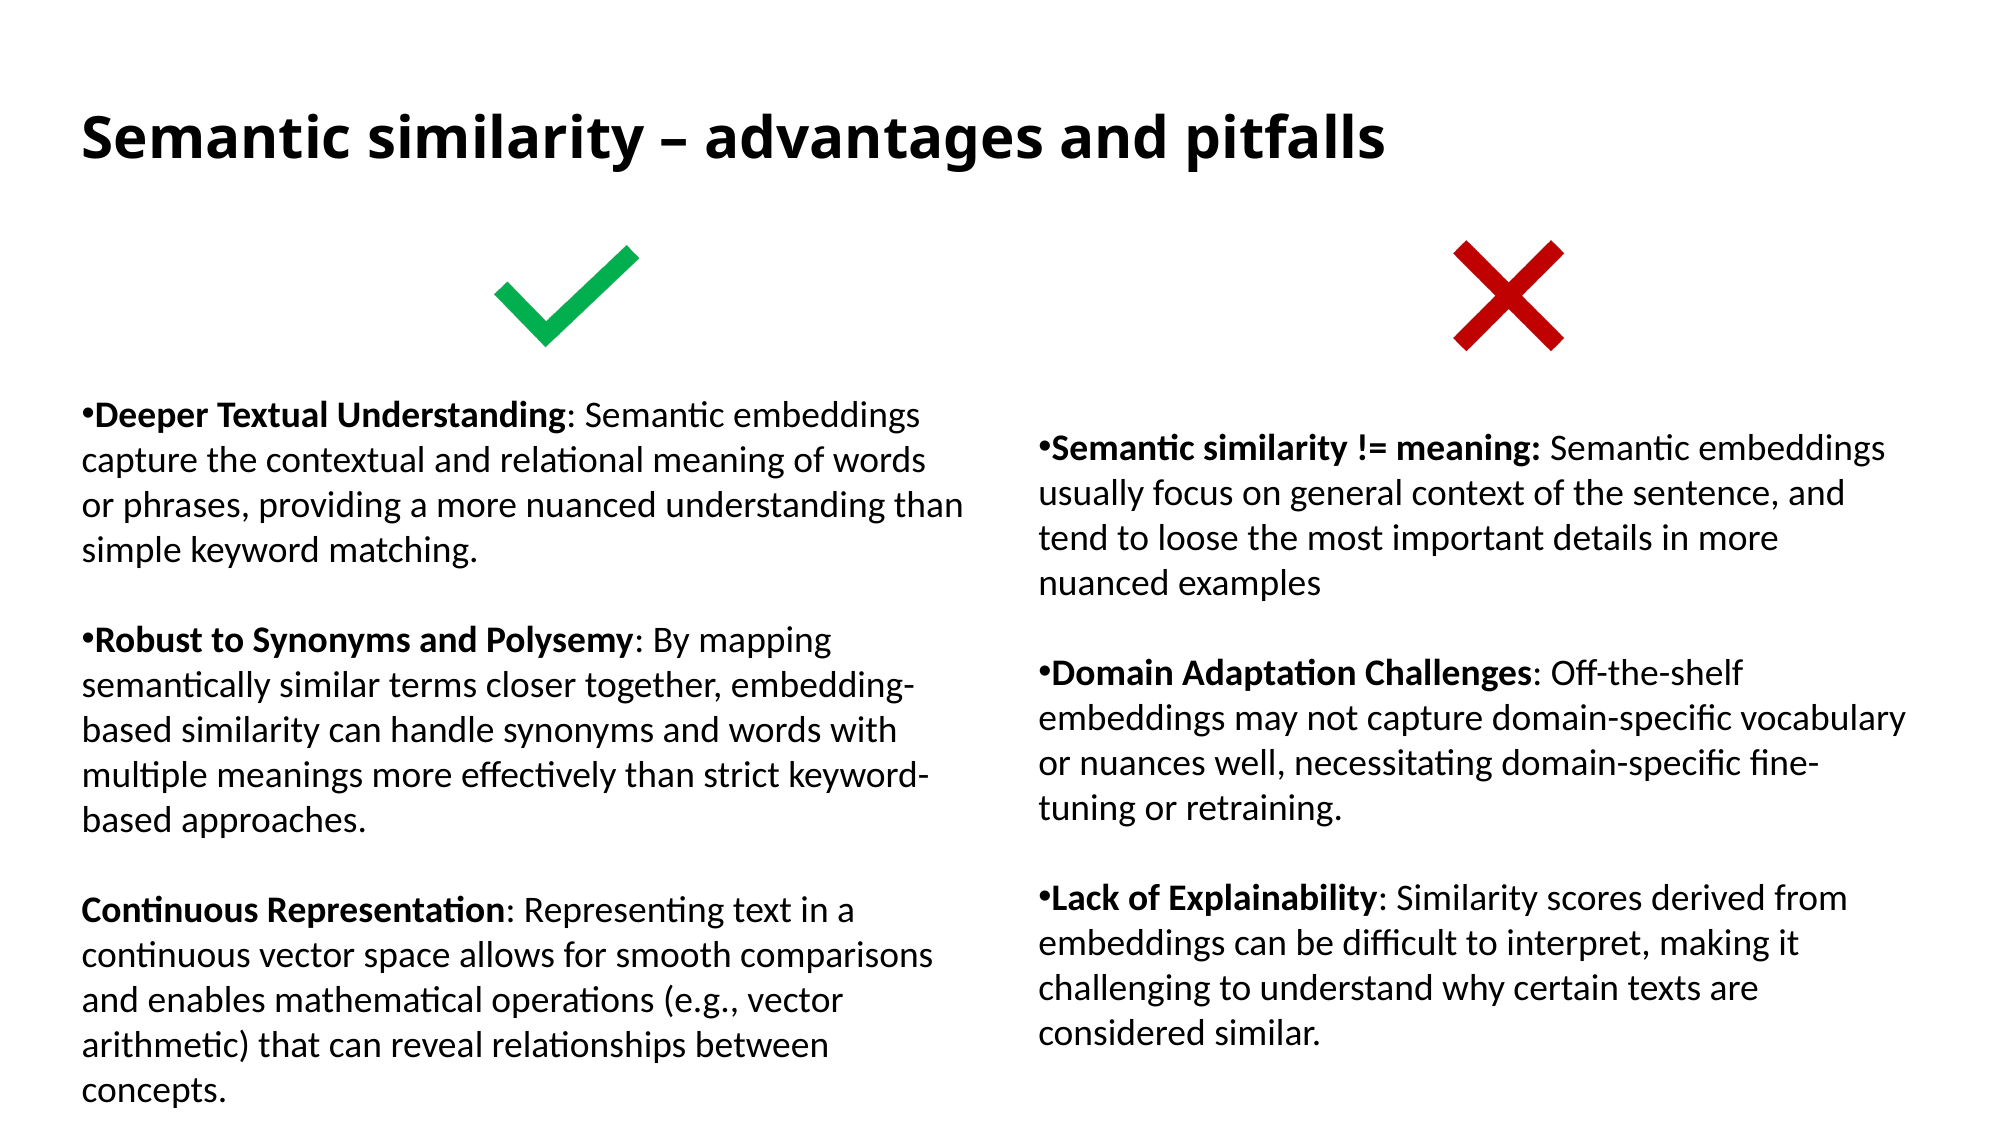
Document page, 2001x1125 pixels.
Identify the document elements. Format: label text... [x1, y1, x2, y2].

picture [491, 220, 642, 371]
text_box Semantic similarity – advantages and pitfalls [66, 92, 1933, 178]
picture [1433, 220, 1584, 371]
text_box Deeper Textual Understanding: Semantic embeddings capture the contextual and relational meaning of words or phrases, providing a more nuanced understanding than simple keyword matching. Robust to Synonyms and Polysemy: By mapping semantically similar terms closer together, embedding-based similarity can handle synonyms and words with multiple meanings more effectively than strict keyword-based approaches. Continuous Representation: Representing text in a continuous vector space allows for smooth comparisons and enables mathematical operations (e.g., vector arithmetic) that can reveal relationships between concepts. [66, 383, 983, 1118]
text_box Semantic similarity != meaning: Semantic embeddings usually focus on general context of the sentence, and tend to loose the most important details in more nuanced examples Domain Adaptation Challenges: Off-the-shelf embeddings may not capture domain-specific vocabulary or nuances well, necessitating domain-specific fine-tuning or retraining. Lack of Explainability: Similarity scores derived from embeddings can be difficult to interpret, making it challenging to understand why certain texts are considered similar. [1023, 370, 1928, 1061]
